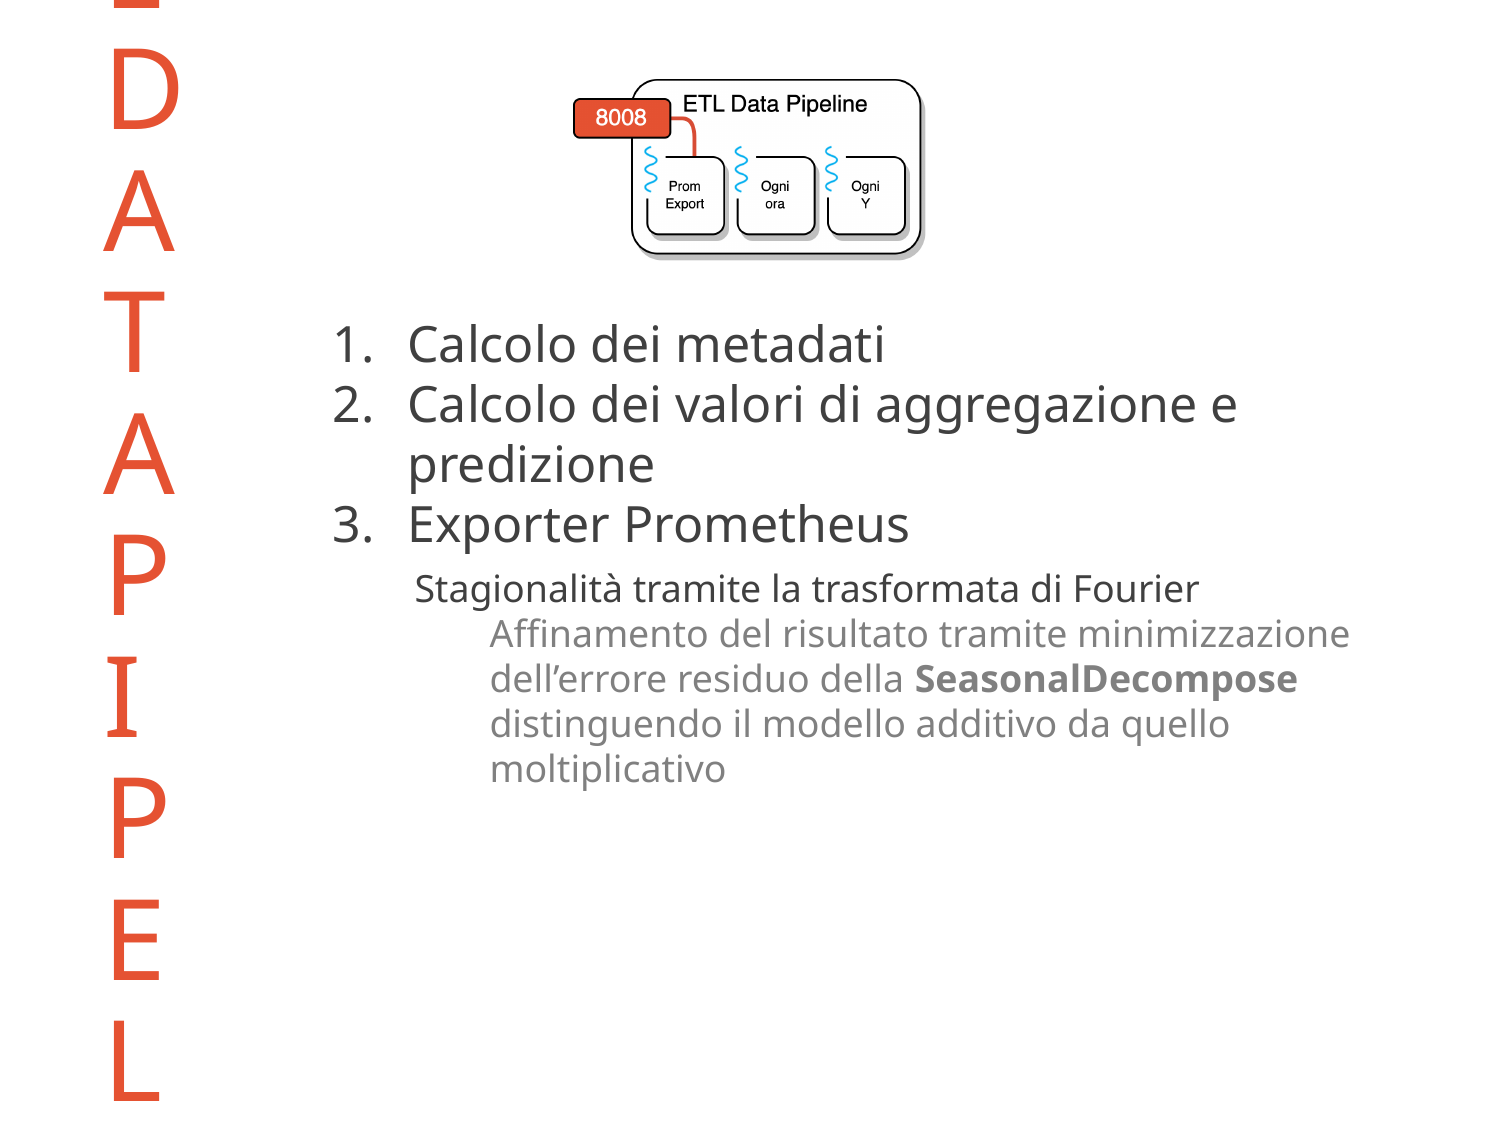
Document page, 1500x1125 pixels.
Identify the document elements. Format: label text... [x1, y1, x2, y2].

text_box Schedulato ogni ora Stazionarietà tramite ADF (p-value < 0.05) Autocorrelazione i tramite la funzione ACF di StatsModels Stagionalità tramite la trasformata di Fourier Affinamento del risultato tramite minimizzazione dell’errore residuo della SeasonalDecompose distinguendo il modello additivo da quello moltiplicativo [399, 561, 1370, 798]
picture [573, 69, 927, 264]
title ETL DATA PIPELINE [96, 69, 197, 1090]
text_box Calcolo dei metadati [317, 304, 1183, 380]
text_box Calcolo dei valori di aggregazione e predizione Exporter Prometheus [317, 365, 1500, 561]
